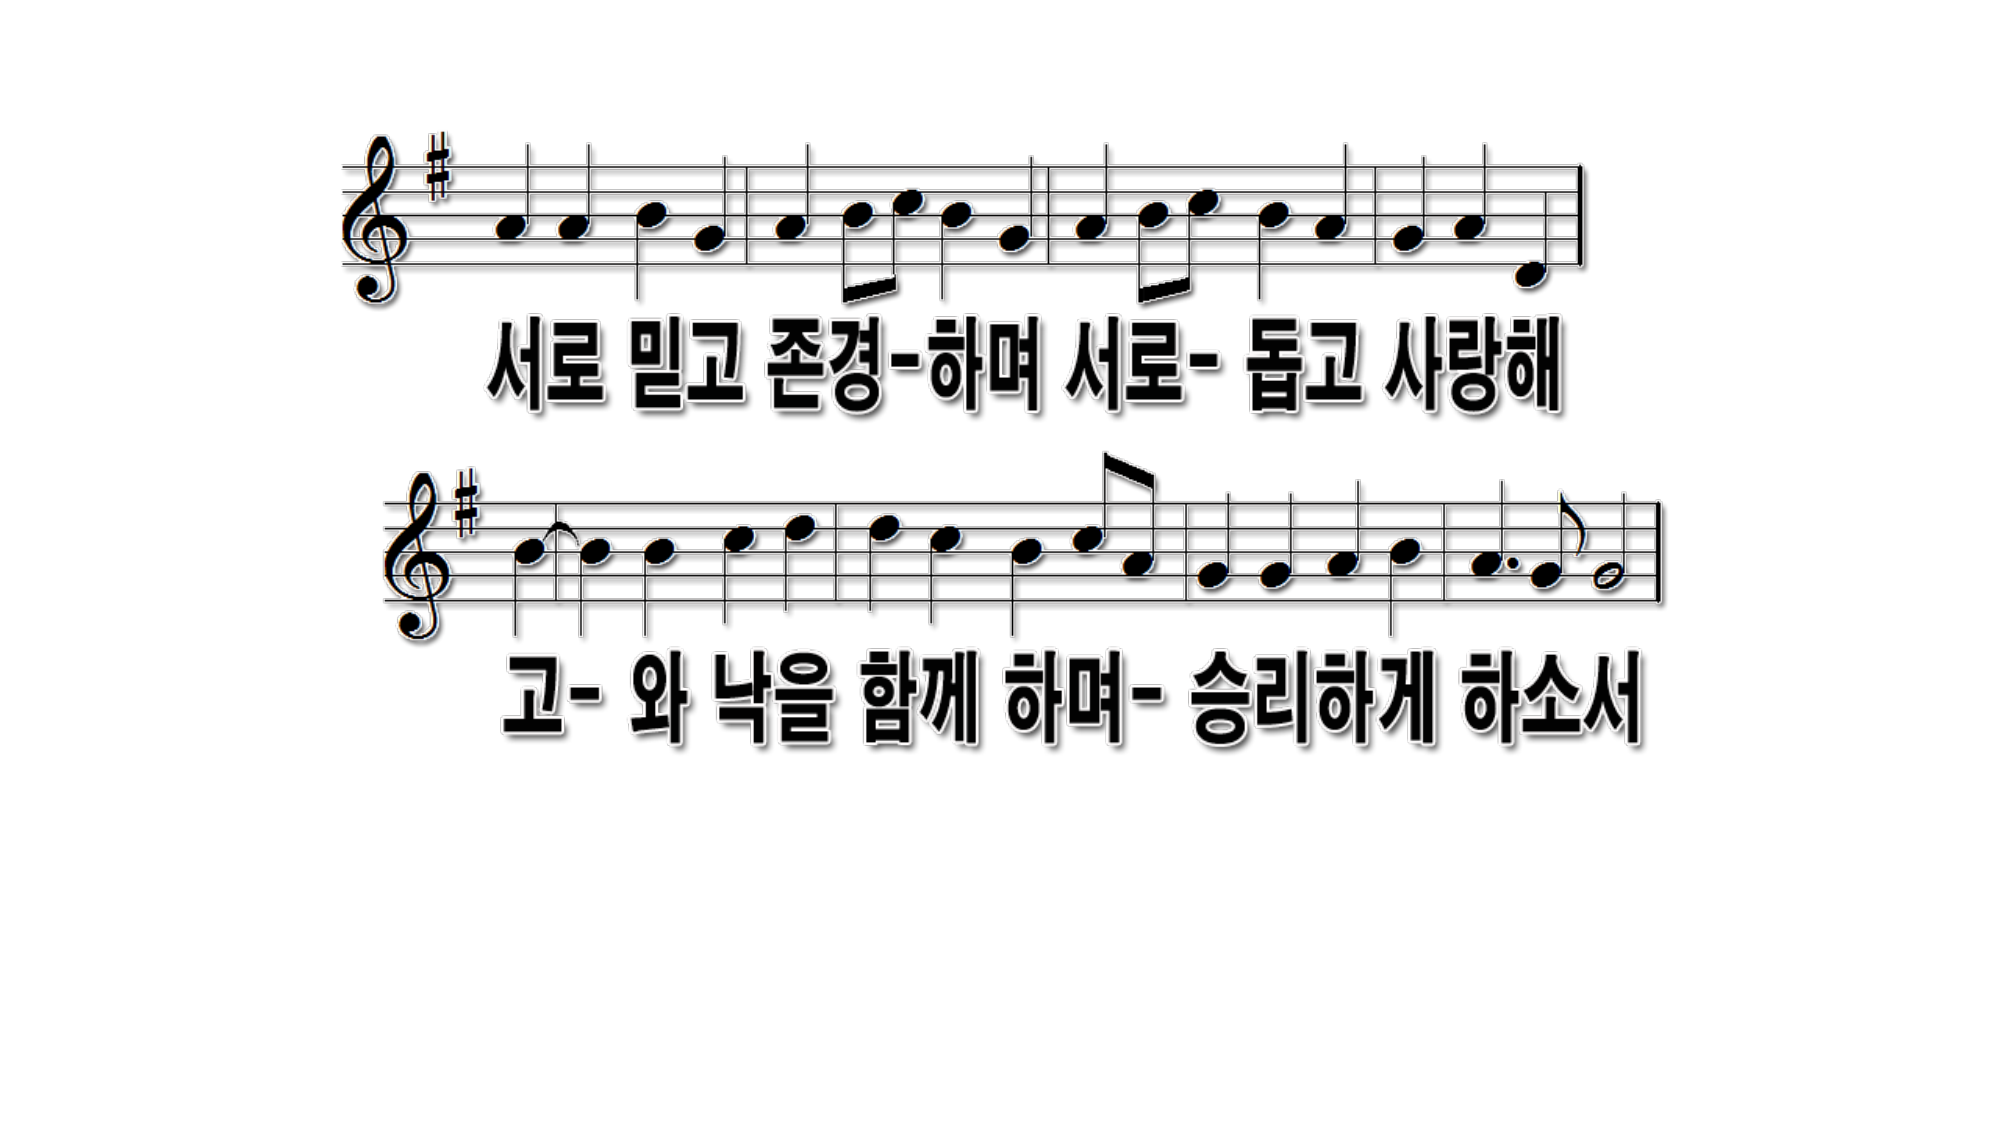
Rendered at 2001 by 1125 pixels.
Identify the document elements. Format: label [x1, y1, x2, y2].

picture [249, 0, 1750, 835]
